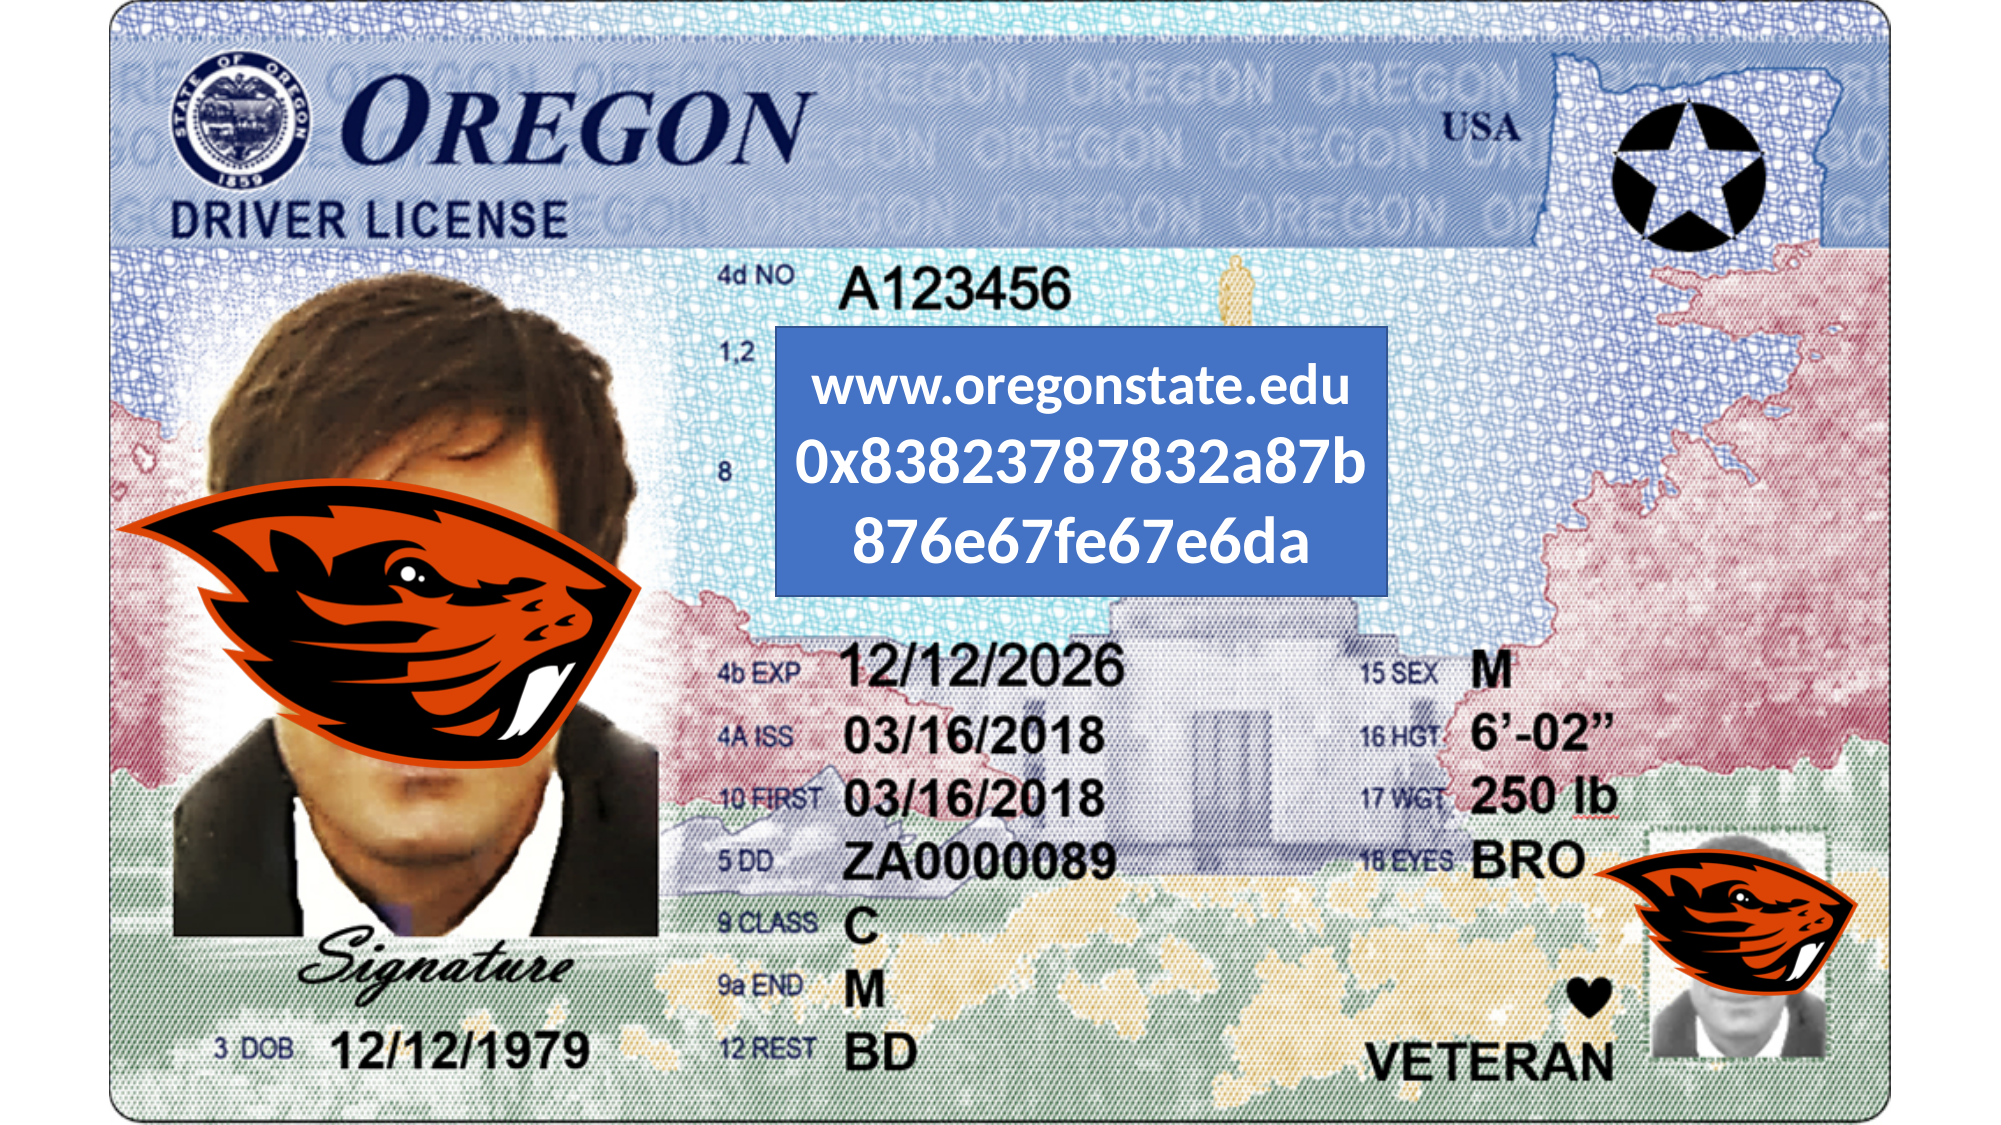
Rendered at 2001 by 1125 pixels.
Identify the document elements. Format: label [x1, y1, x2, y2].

picture [104, 0, 1891, 1125]
